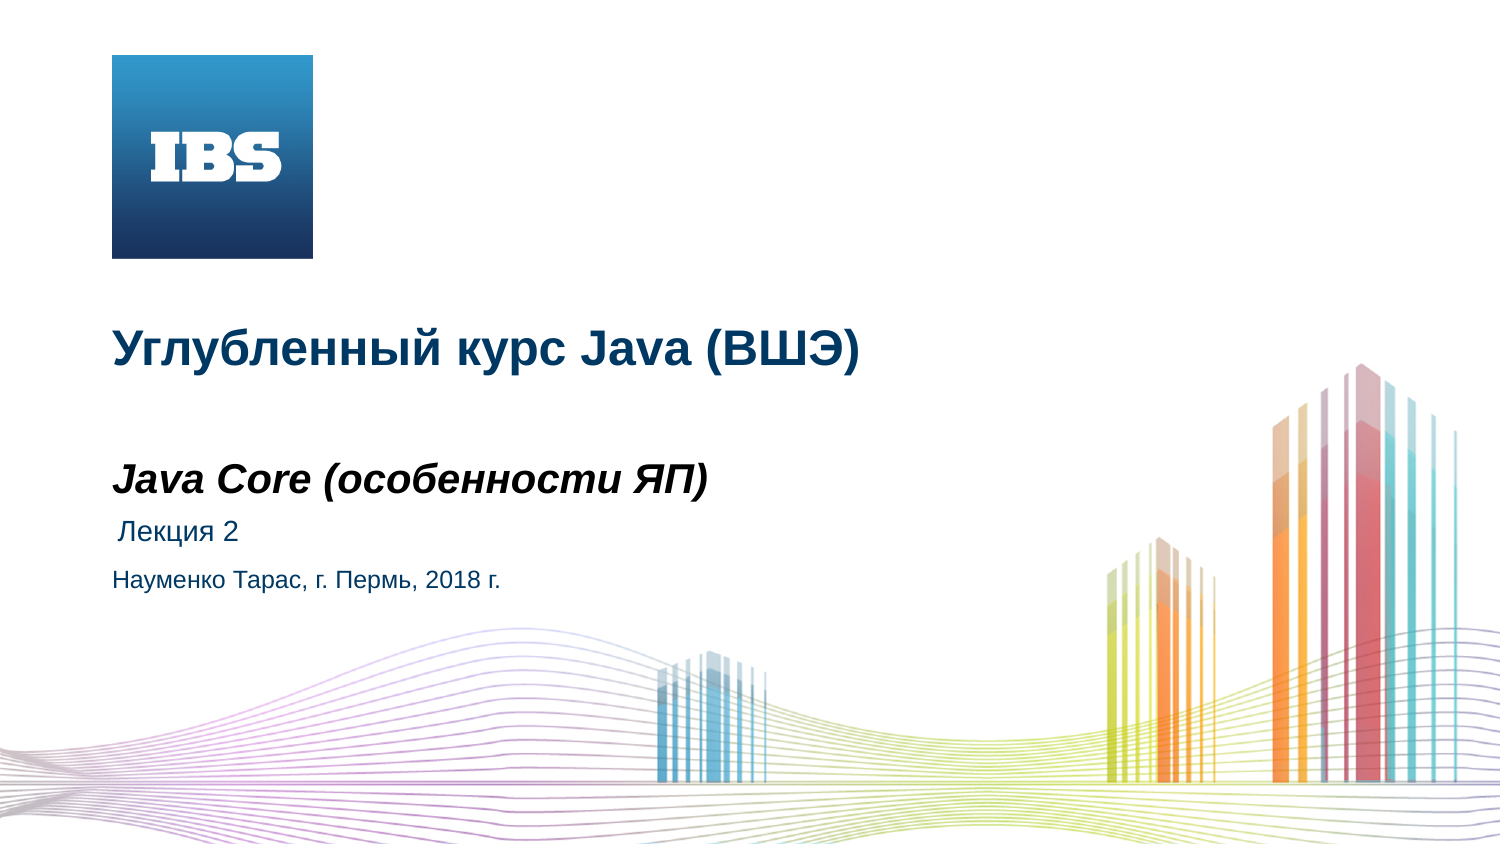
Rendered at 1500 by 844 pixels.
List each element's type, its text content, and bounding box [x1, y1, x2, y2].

picture [0, 0, 1500, 844]
title Углубленный курс Java (ВШЭ) [112, 280, 1270, 410]
list Науменко Тарас, г. Пермь, 2018 г. [112, 563, 644, 602]
text_box Лекция 2 [102, 504, 255, 555]
subtitle Java Core (особенности ЯП) [112, 433, 1105, 521]
